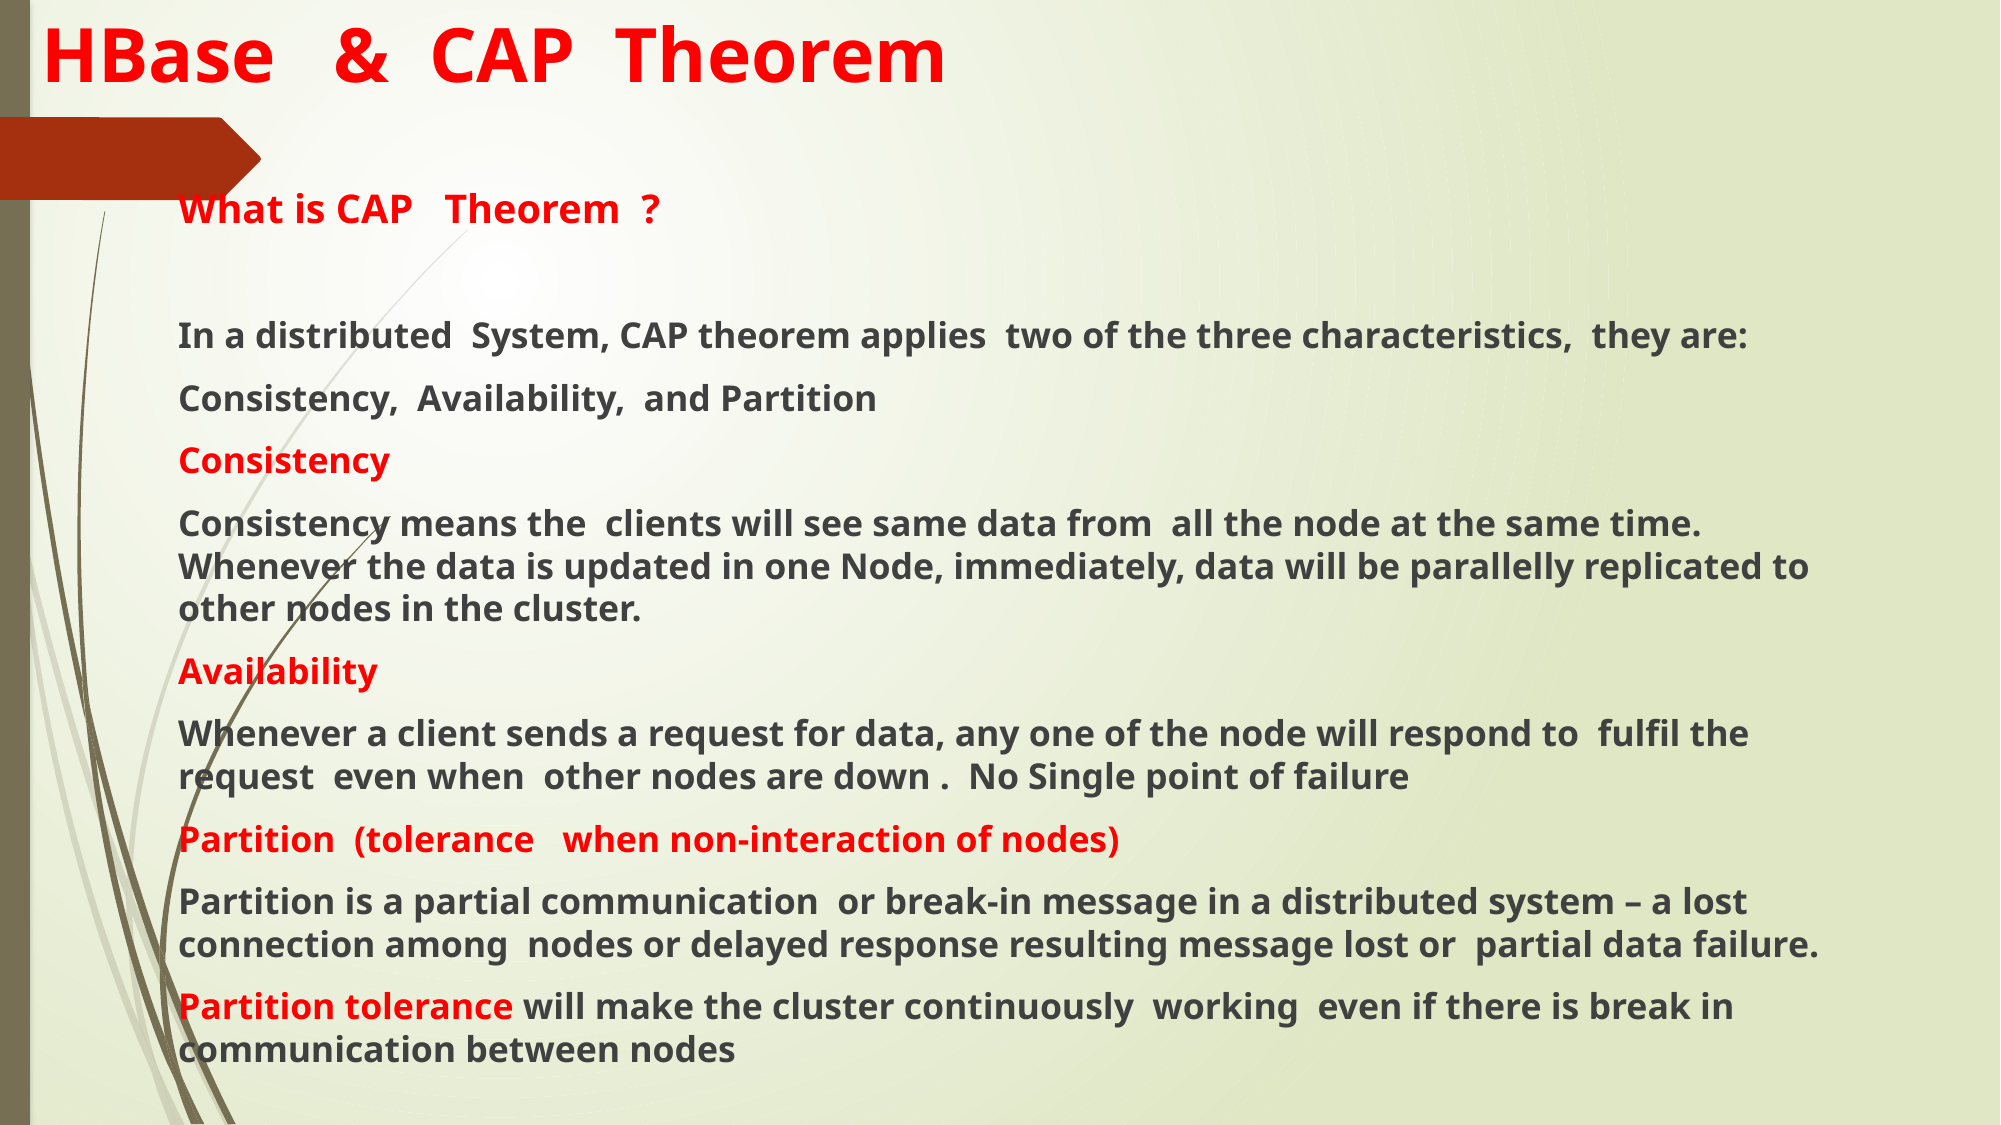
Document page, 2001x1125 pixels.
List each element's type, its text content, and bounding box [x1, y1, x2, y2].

list What is CAP Theorem ? In a distributed System, CAP theorem applies two of the three characteristics, they are: Consistency, Availability, and Partition Consistency Consistency means the clients will see same data from all the node at the same time. Whenever the data is updated in one Node, immediately, data will be parallelly replicated to other nodes in the cluster. Availability Whenever a client sends a request for data, any one of the node will respond to fulfil the request even when other nodes are down . No Single point of failure Partition (tolerance when non-interaction of nodes) Partition is a partial communication or break-in message in a distributed system – a lost connection among nodes or delayed response resulting message lost or partial data failure. Partition tolerance will make the cluster continuously working even if there is break in communication between nodes [163, 176, 1888, 1085]
title HBase & CAP Theorem [26, 0, 1888, 122]
